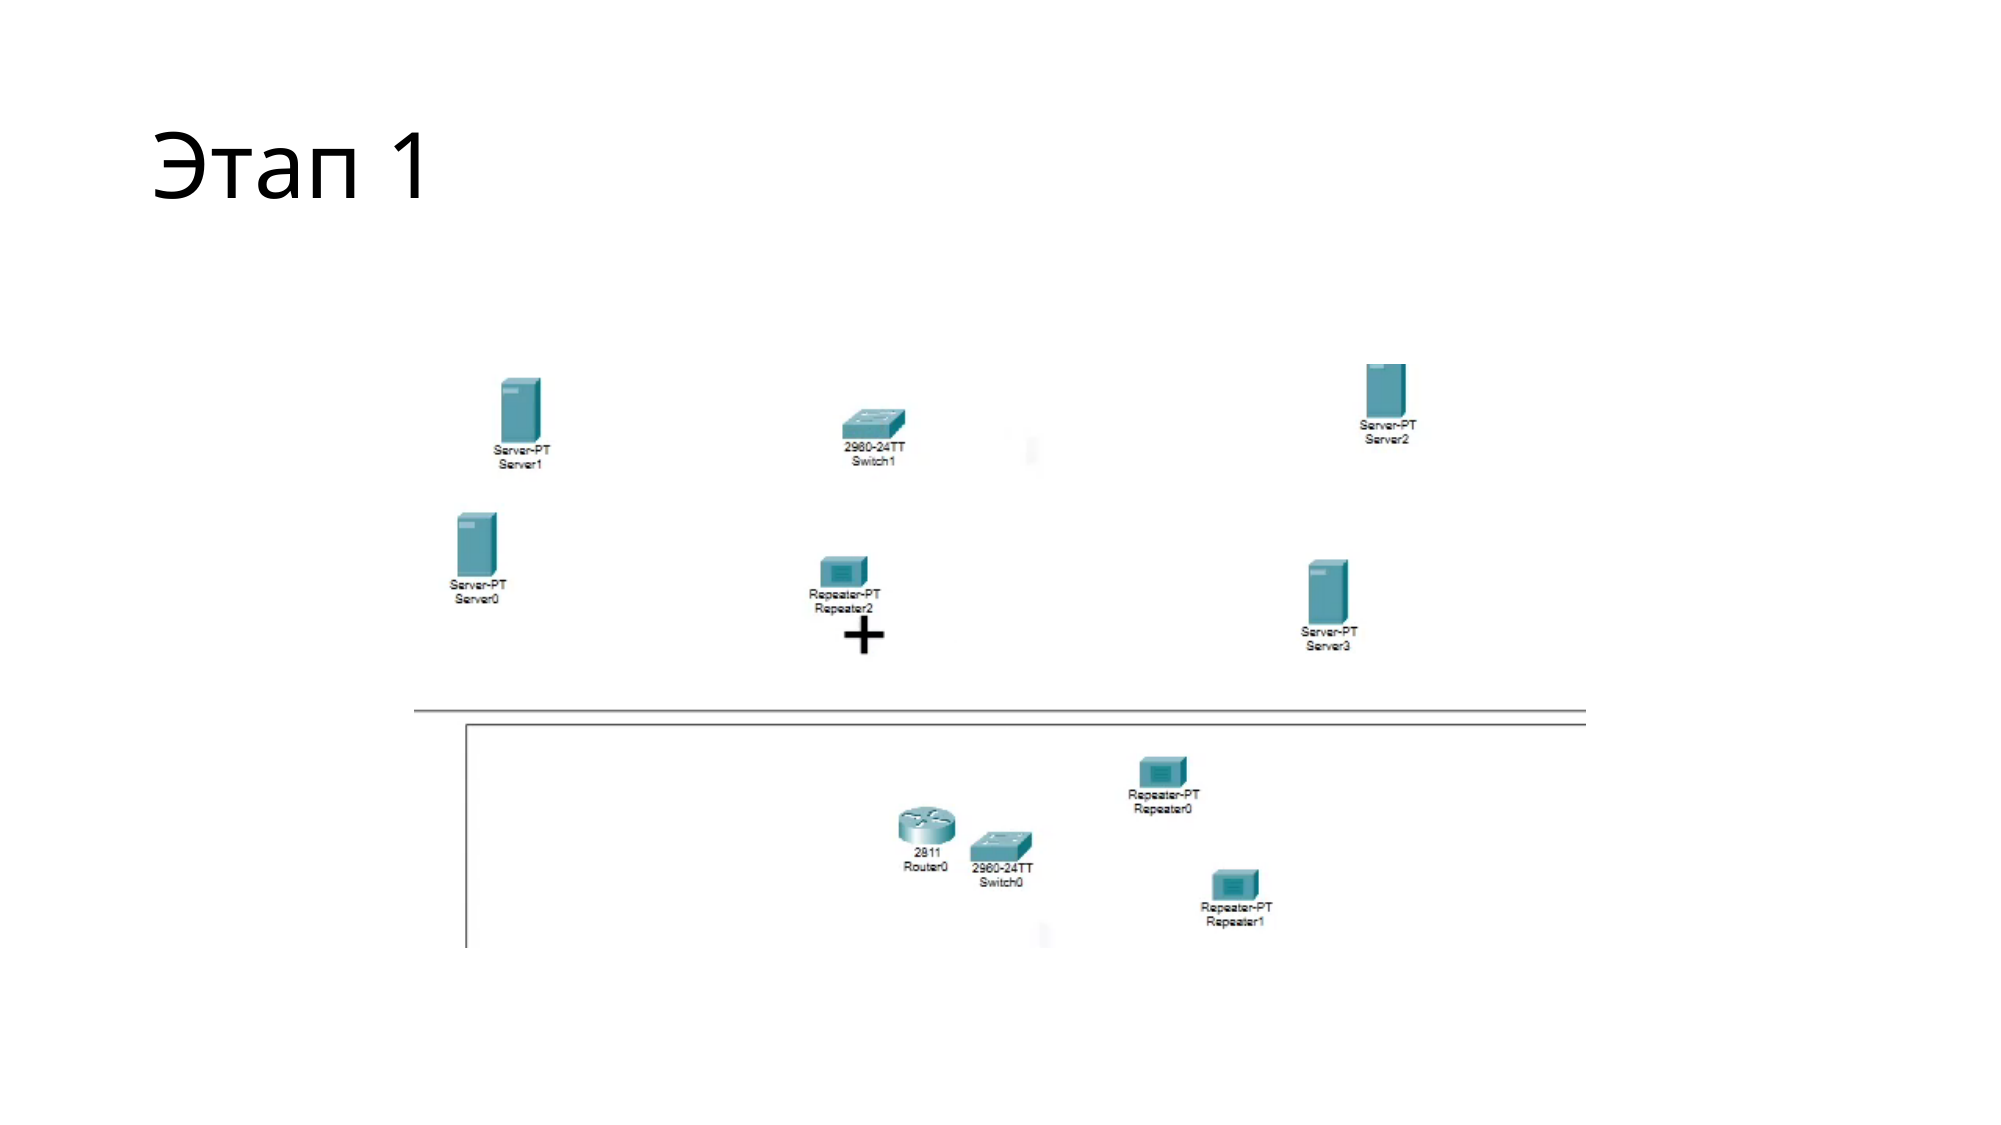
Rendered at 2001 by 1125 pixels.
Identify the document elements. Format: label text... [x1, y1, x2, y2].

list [414, 364, 1586, 948]
title Этап 1 [137, 59, 1863, 278]
